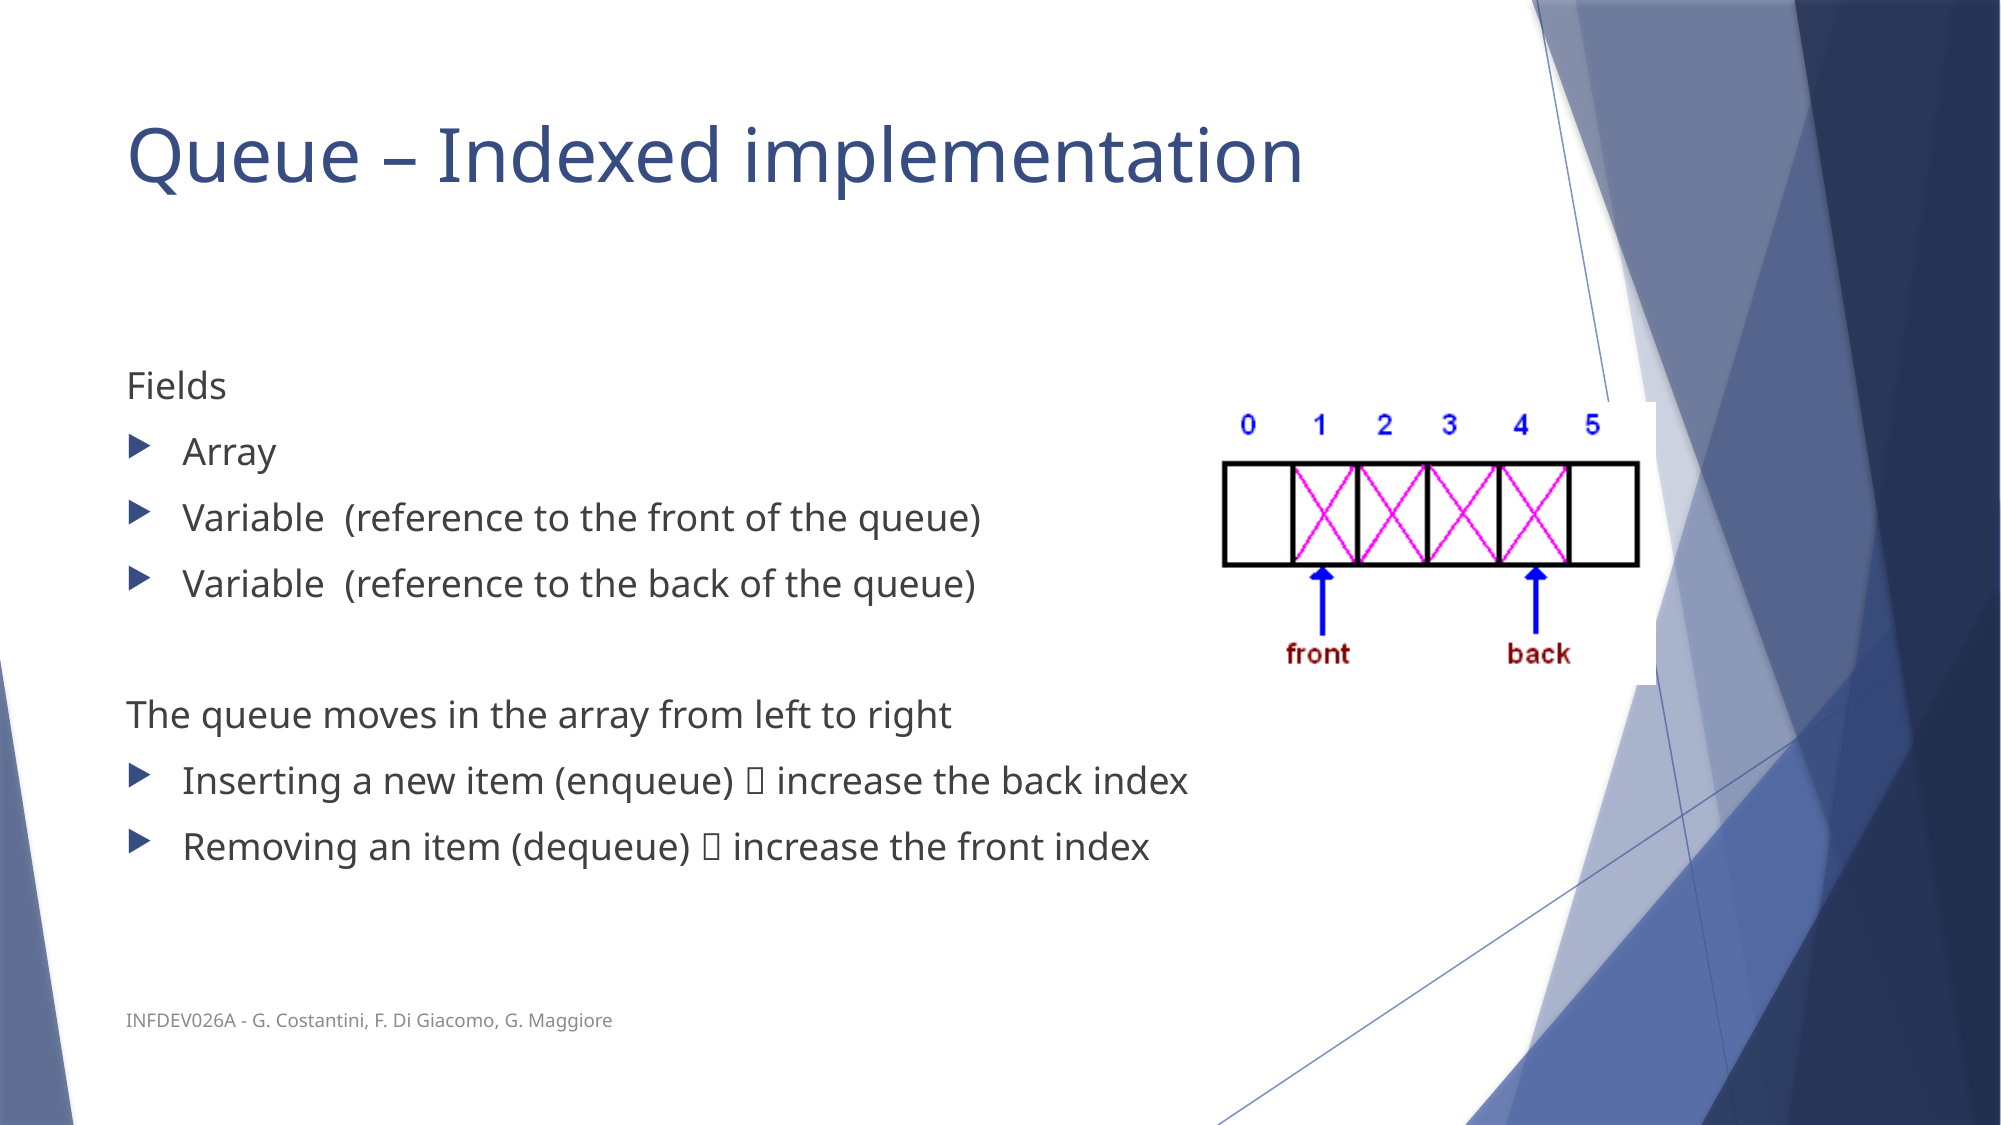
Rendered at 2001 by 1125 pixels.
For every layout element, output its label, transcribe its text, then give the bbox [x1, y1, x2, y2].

title Queue – Indexed implementation [111, 99, 1522, 317]
footer INFDEV026A - G. Costantini, F. Di Giacomo, G. Maggiore [111, 991, 1145, 1051]
picture [1184, 401, 1656, 685]
